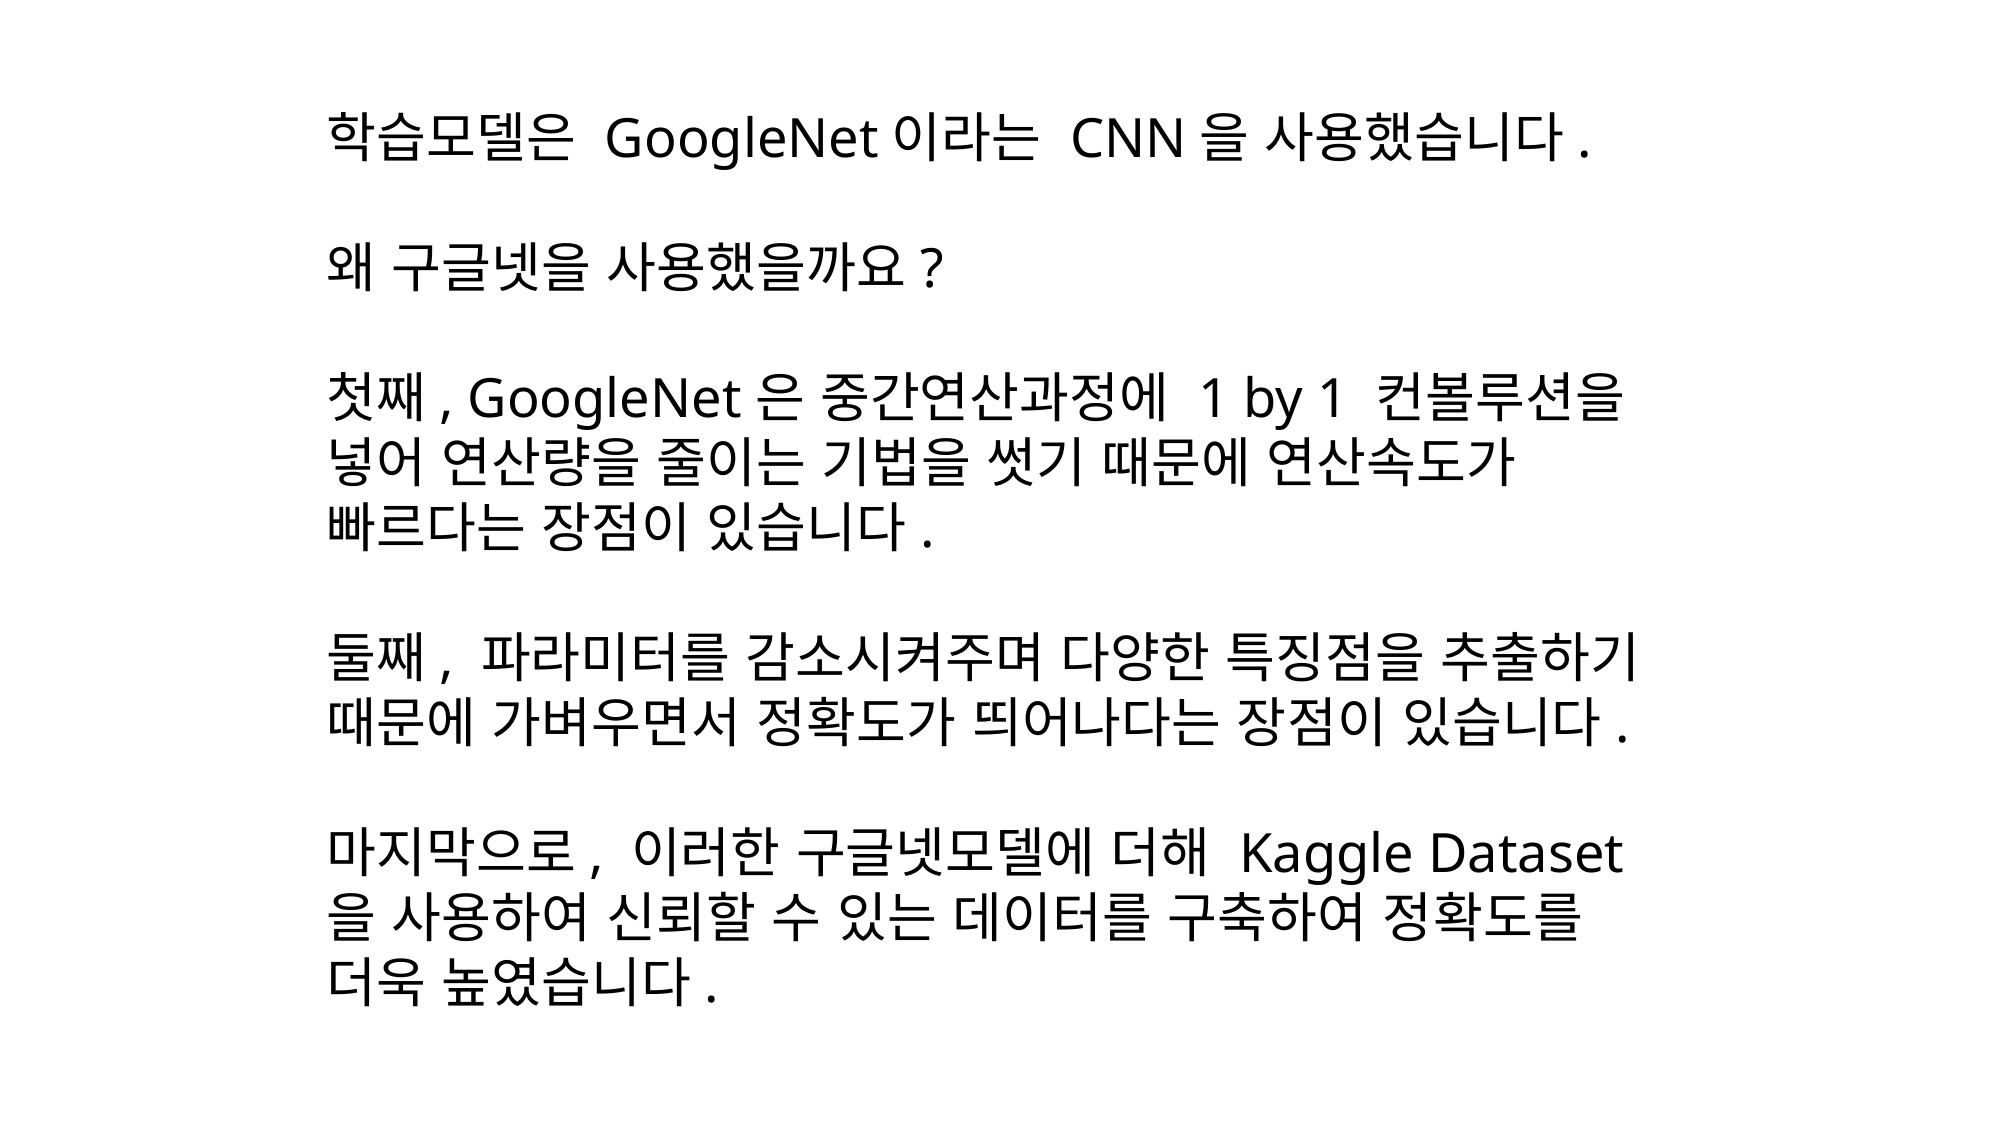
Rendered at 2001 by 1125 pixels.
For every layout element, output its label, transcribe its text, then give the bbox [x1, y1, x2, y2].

text_box 학습모델은 GoogleNet이라는 CNN을 사용했습니다. 왜 구글넷을 사용했을까요? 첫째, GoogleNet은 중간연산과정에 1 by 1 컨볼루션을 넣어 연산량을 줄이는 기법을 썻기 때문에 연산속도가 빠르다는 장점이 있습니다. 둘째, 파라미터를 감소시켜주며 다양한 특징점을 추출하기 때문에 가벼우면서 정확도가 띄어나다는 장점이 있습니다. 마지막으로, 이러한 구글넷모델에 더해 Kaggle Dataset을 사용하여 신뢰할 수 있는 데이터를 구축하여 정확도를 더욱 높였습니다. [311, 96, 1689, 1086]
